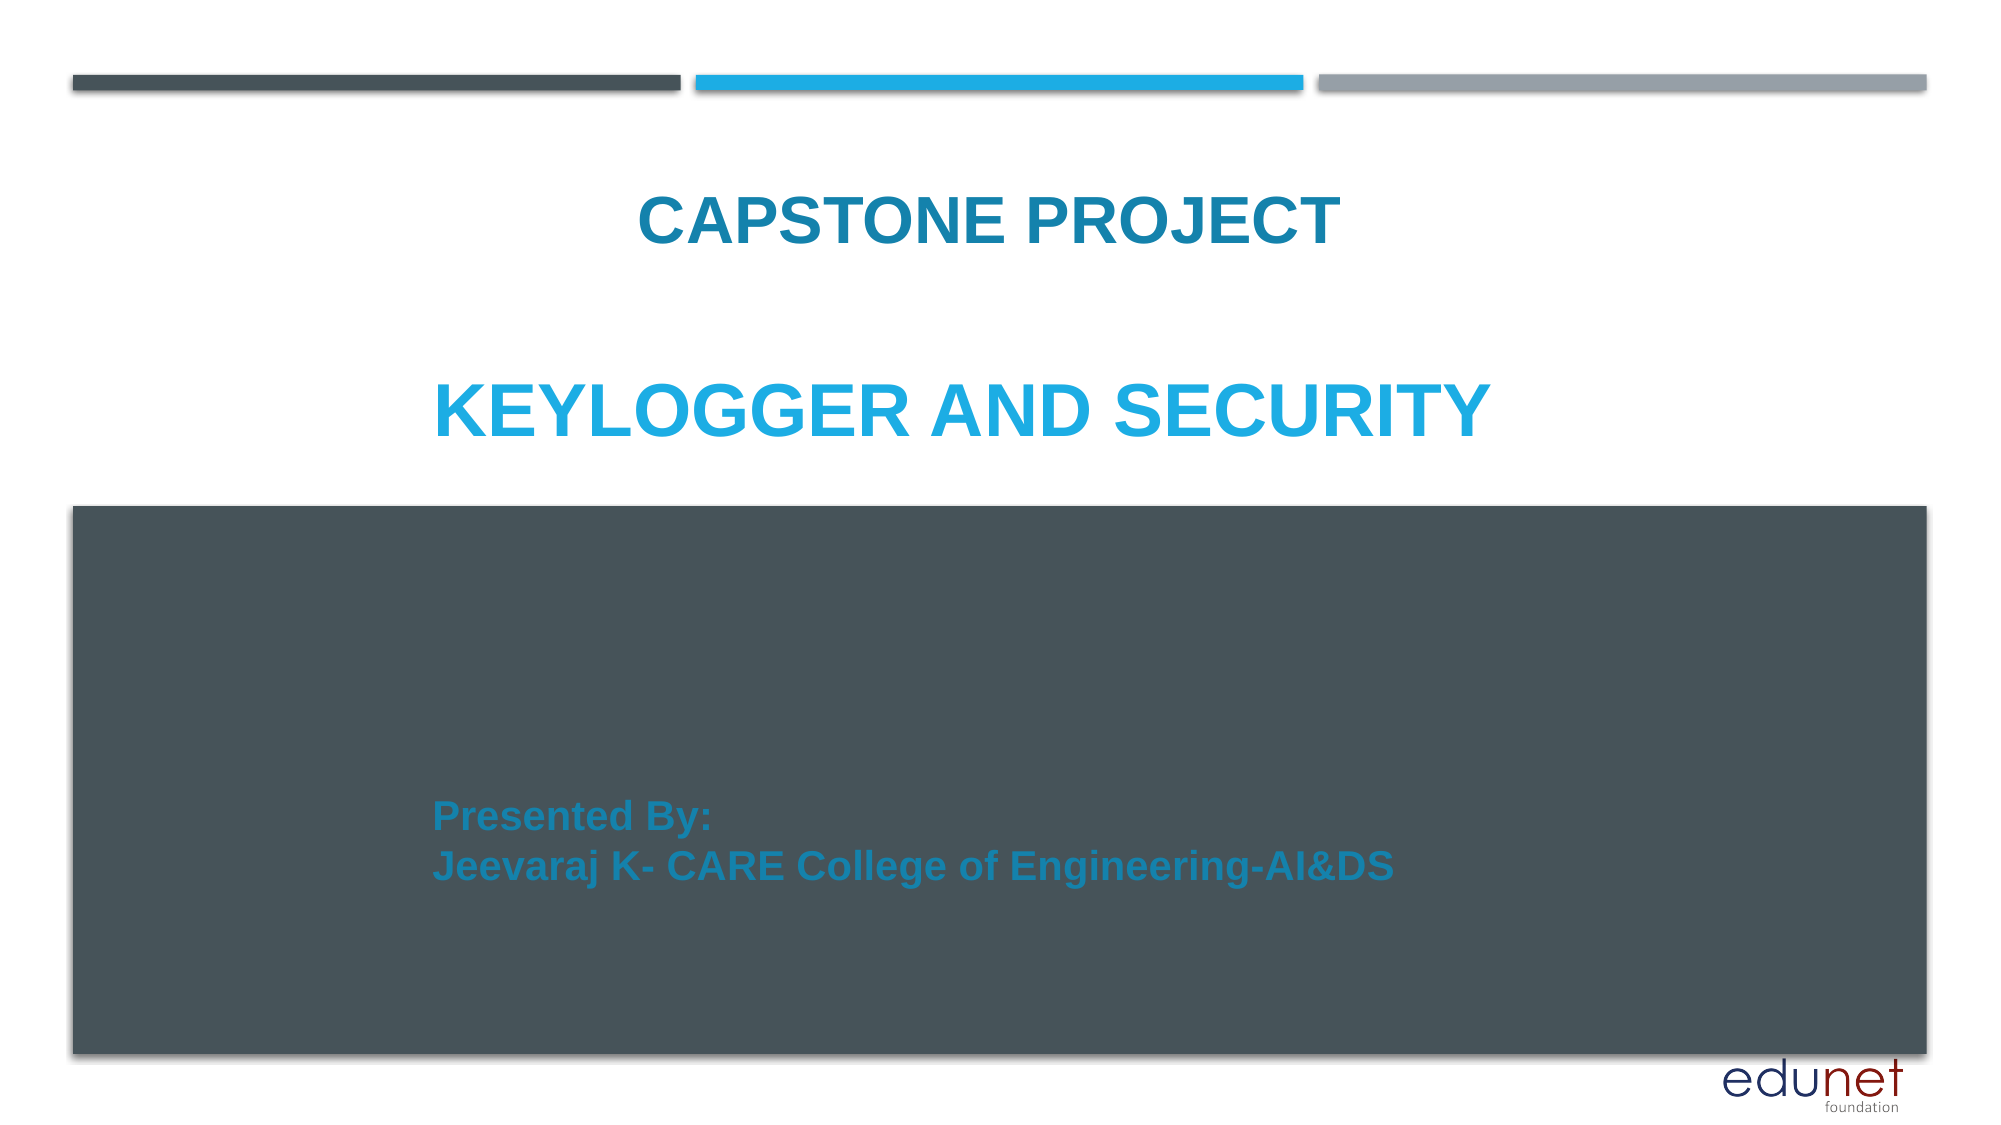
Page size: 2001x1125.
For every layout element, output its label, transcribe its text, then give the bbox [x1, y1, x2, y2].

text_box Presented By: Jeevaraj K- CARE College of Engineering-AI&DS [417, 781, 1752, 897]
title KEYLOGGER and security [222, 298, 1723, 460]
text_box CAPSTONE PROJECT [0, 169, 2000, 265]
picture [1719, 1056, 1905, 1116]
